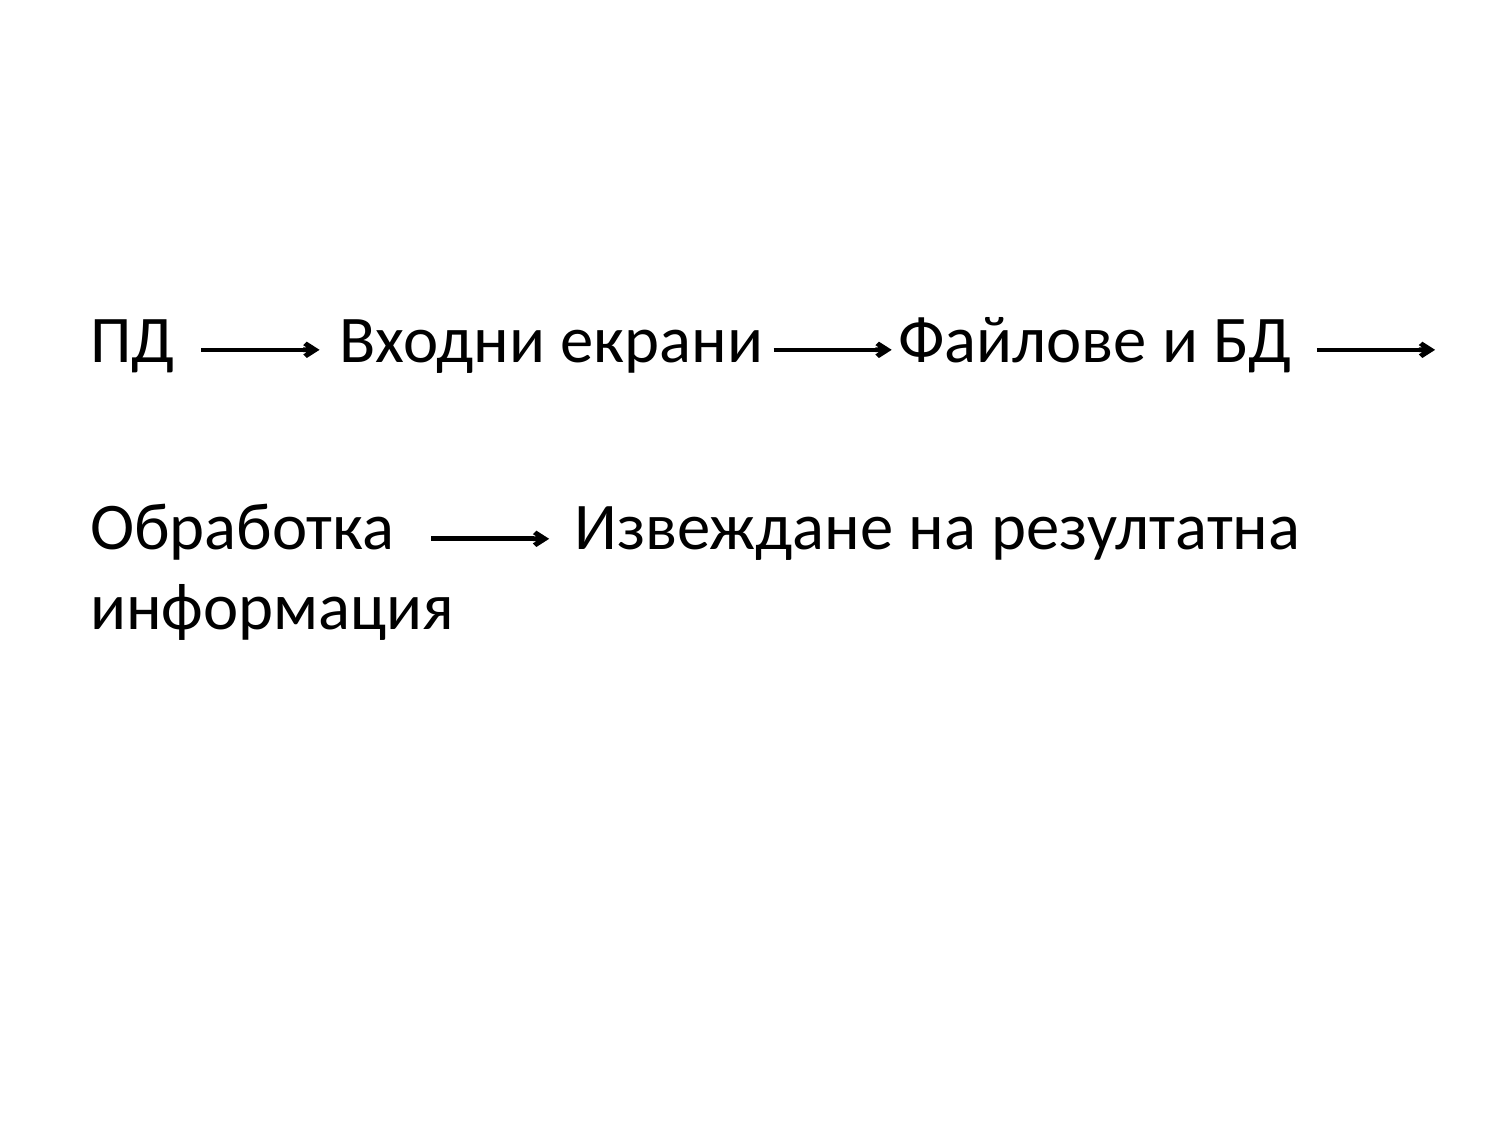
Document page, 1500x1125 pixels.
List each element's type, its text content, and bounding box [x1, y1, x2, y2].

list ПД Входни екрани Файлове и БД Обработка Извеждане на резултатна информация [75, 101, 1425, 1005]
